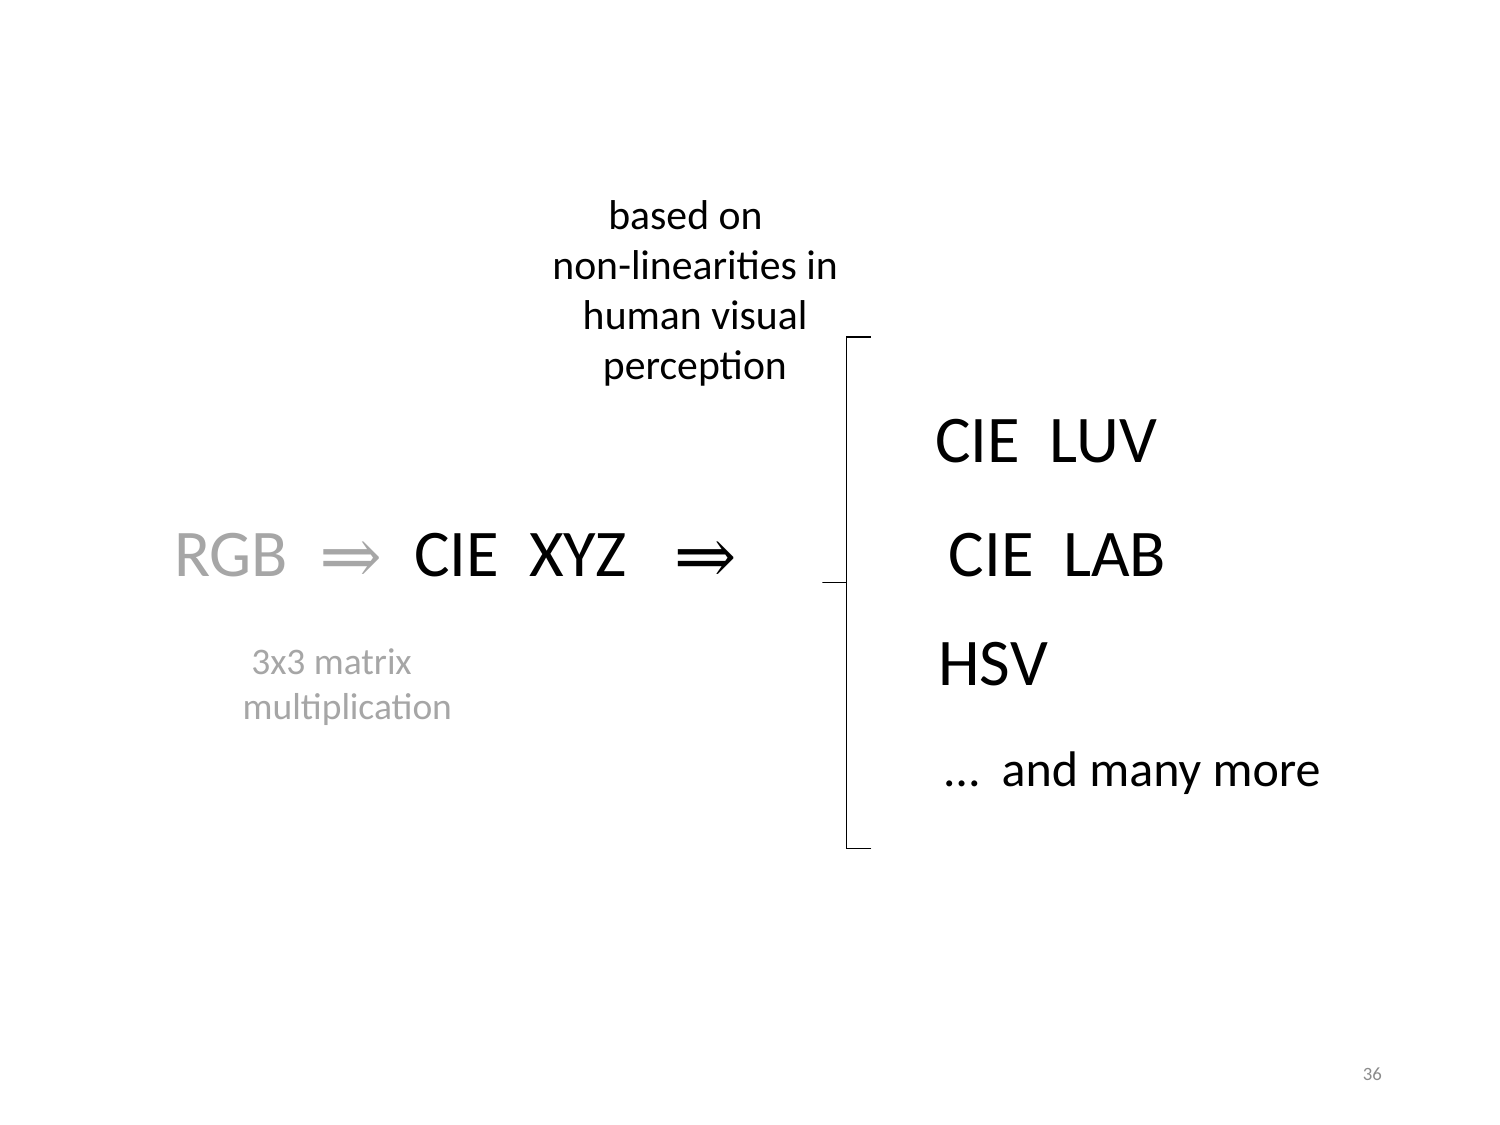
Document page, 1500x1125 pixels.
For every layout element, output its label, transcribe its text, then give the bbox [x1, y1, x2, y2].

text_box [822, 336, 872, 849]
text_box … and many more [873, 729, 1336, 805]
text_box HSV [867, 611, 1063, 707]
list RGB ⇒ CIE XYZ ⇒ CIE LAB [872, 451, 1397, 631]
slide_number 36 [1059, 1042, 1397, 1103]
text_box 3x3 matrix multiplication [227, 630, 471, 735]
text_box CIE LUV [863, 388, 1172, 483]
text_box based on non-linearities in human visual perception [518, 180, 872, 395]
list RGB ⇒ CIE XYZ ⇒ CIE LAB [103, 451, 846, 631]
